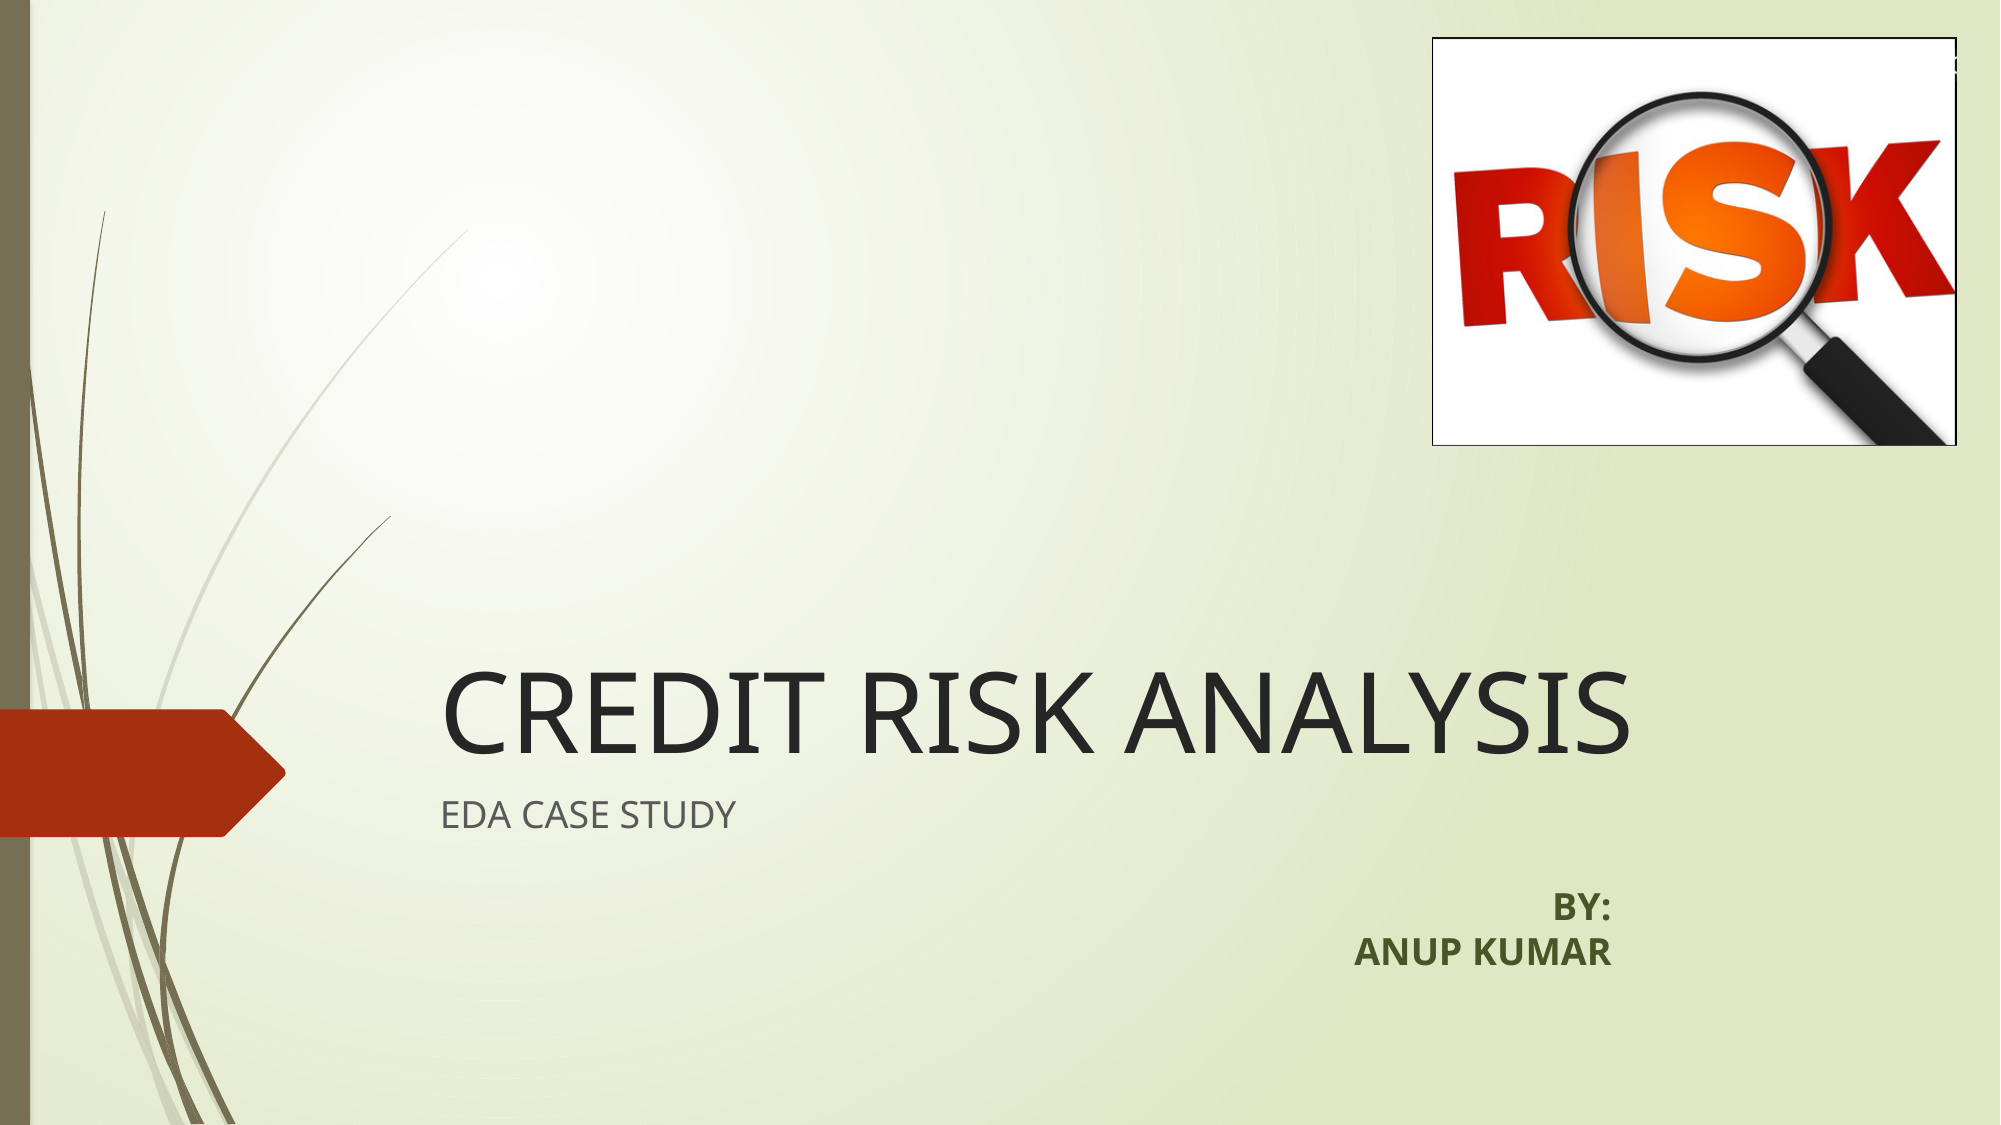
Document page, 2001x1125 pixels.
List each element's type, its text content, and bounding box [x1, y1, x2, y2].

text_box BY: ANUP KUMAR [1133, 876, 1627, 981]
picture [1431, 37, 1957, 447]
subtitle EDA CASE STUDY [424, 783, 1888, 969]
title CREDIT RISK ANALYSIS [424, 412, 1888, 783]
